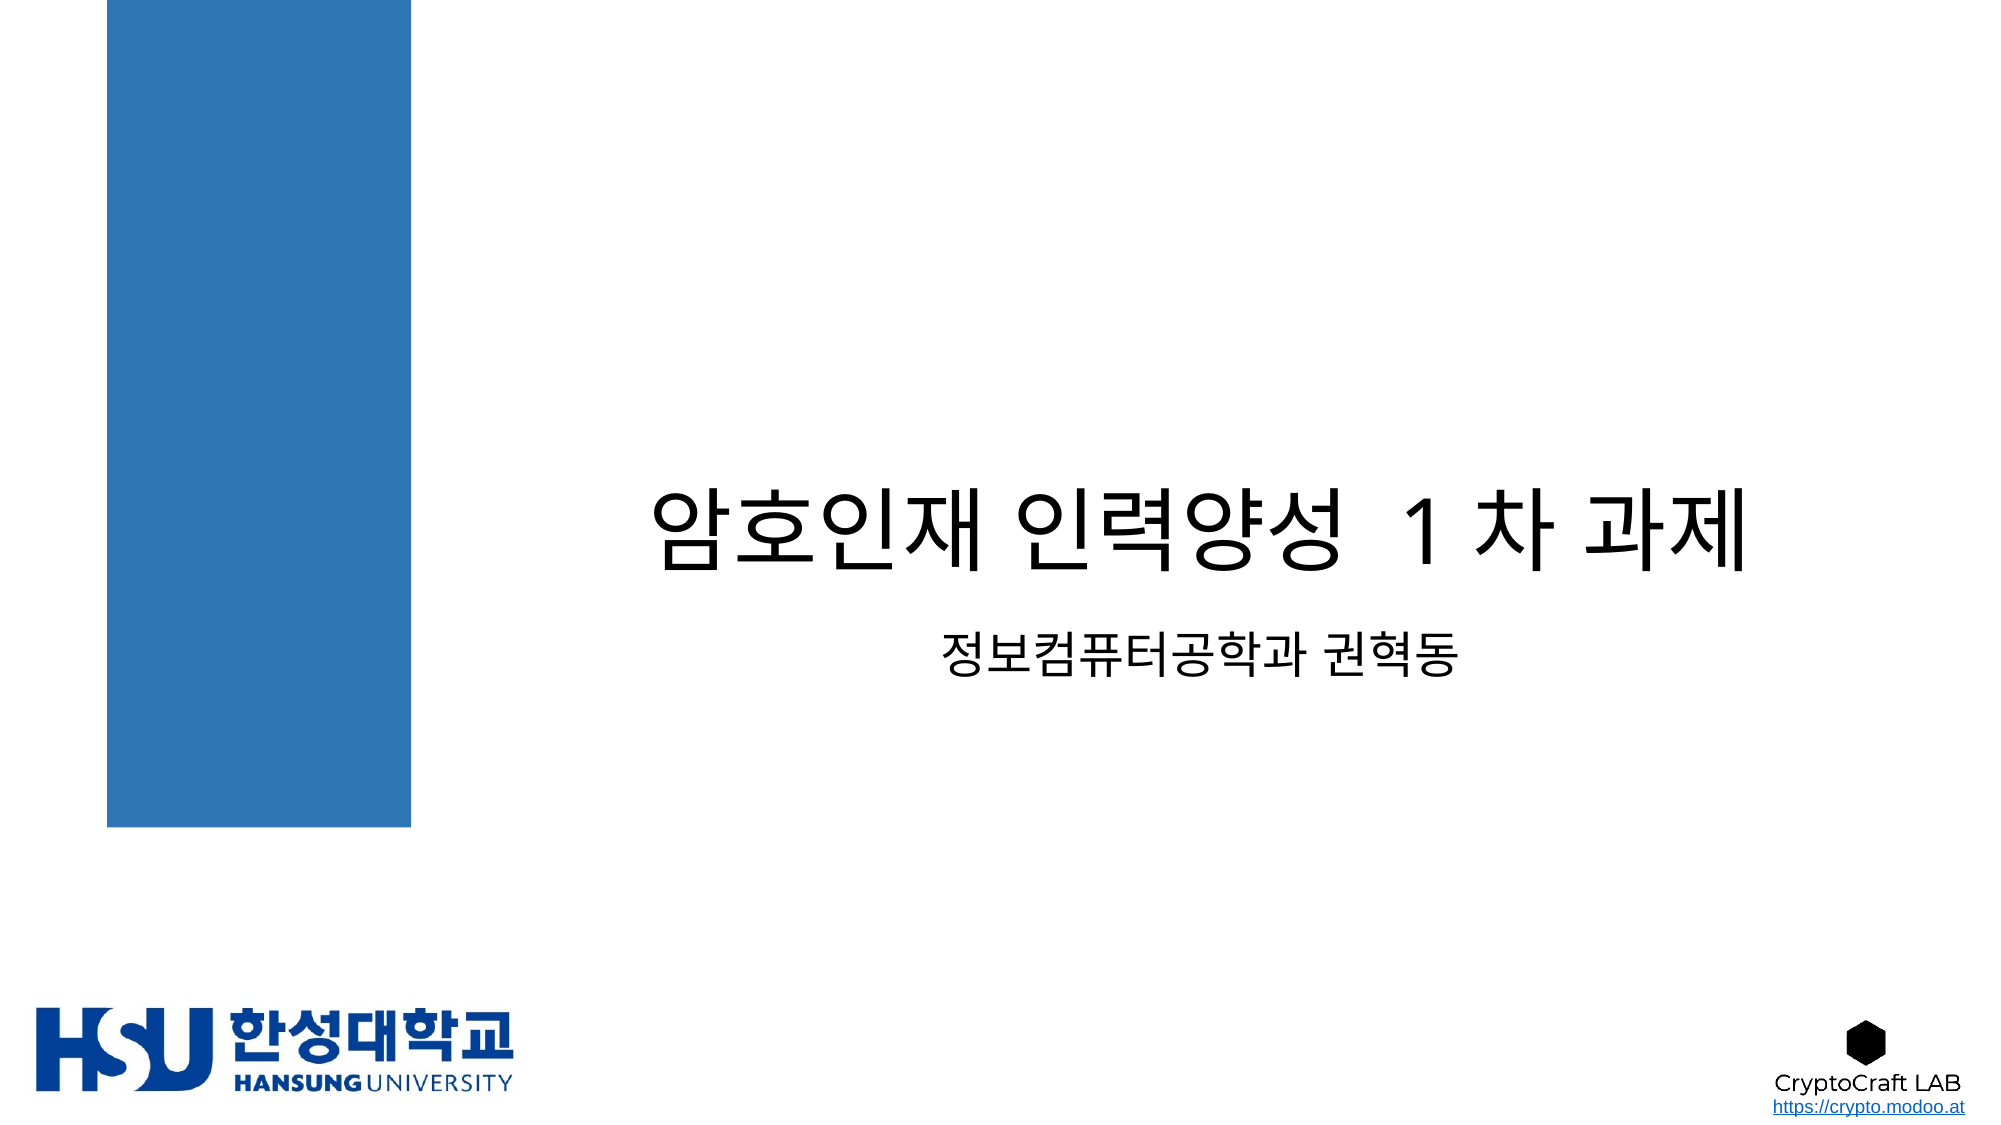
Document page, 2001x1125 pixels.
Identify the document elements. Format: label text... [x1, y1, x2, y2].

title 암호인재 인력양성 1차 과제 [511, 200, 1890, 593]
picture [27, 997, 524, 1103]
picture [1760, 1005, 1976, 1111]
subtitle 정보컴퓨터공학과 권혁동 [511, 622, 1890, 895]
